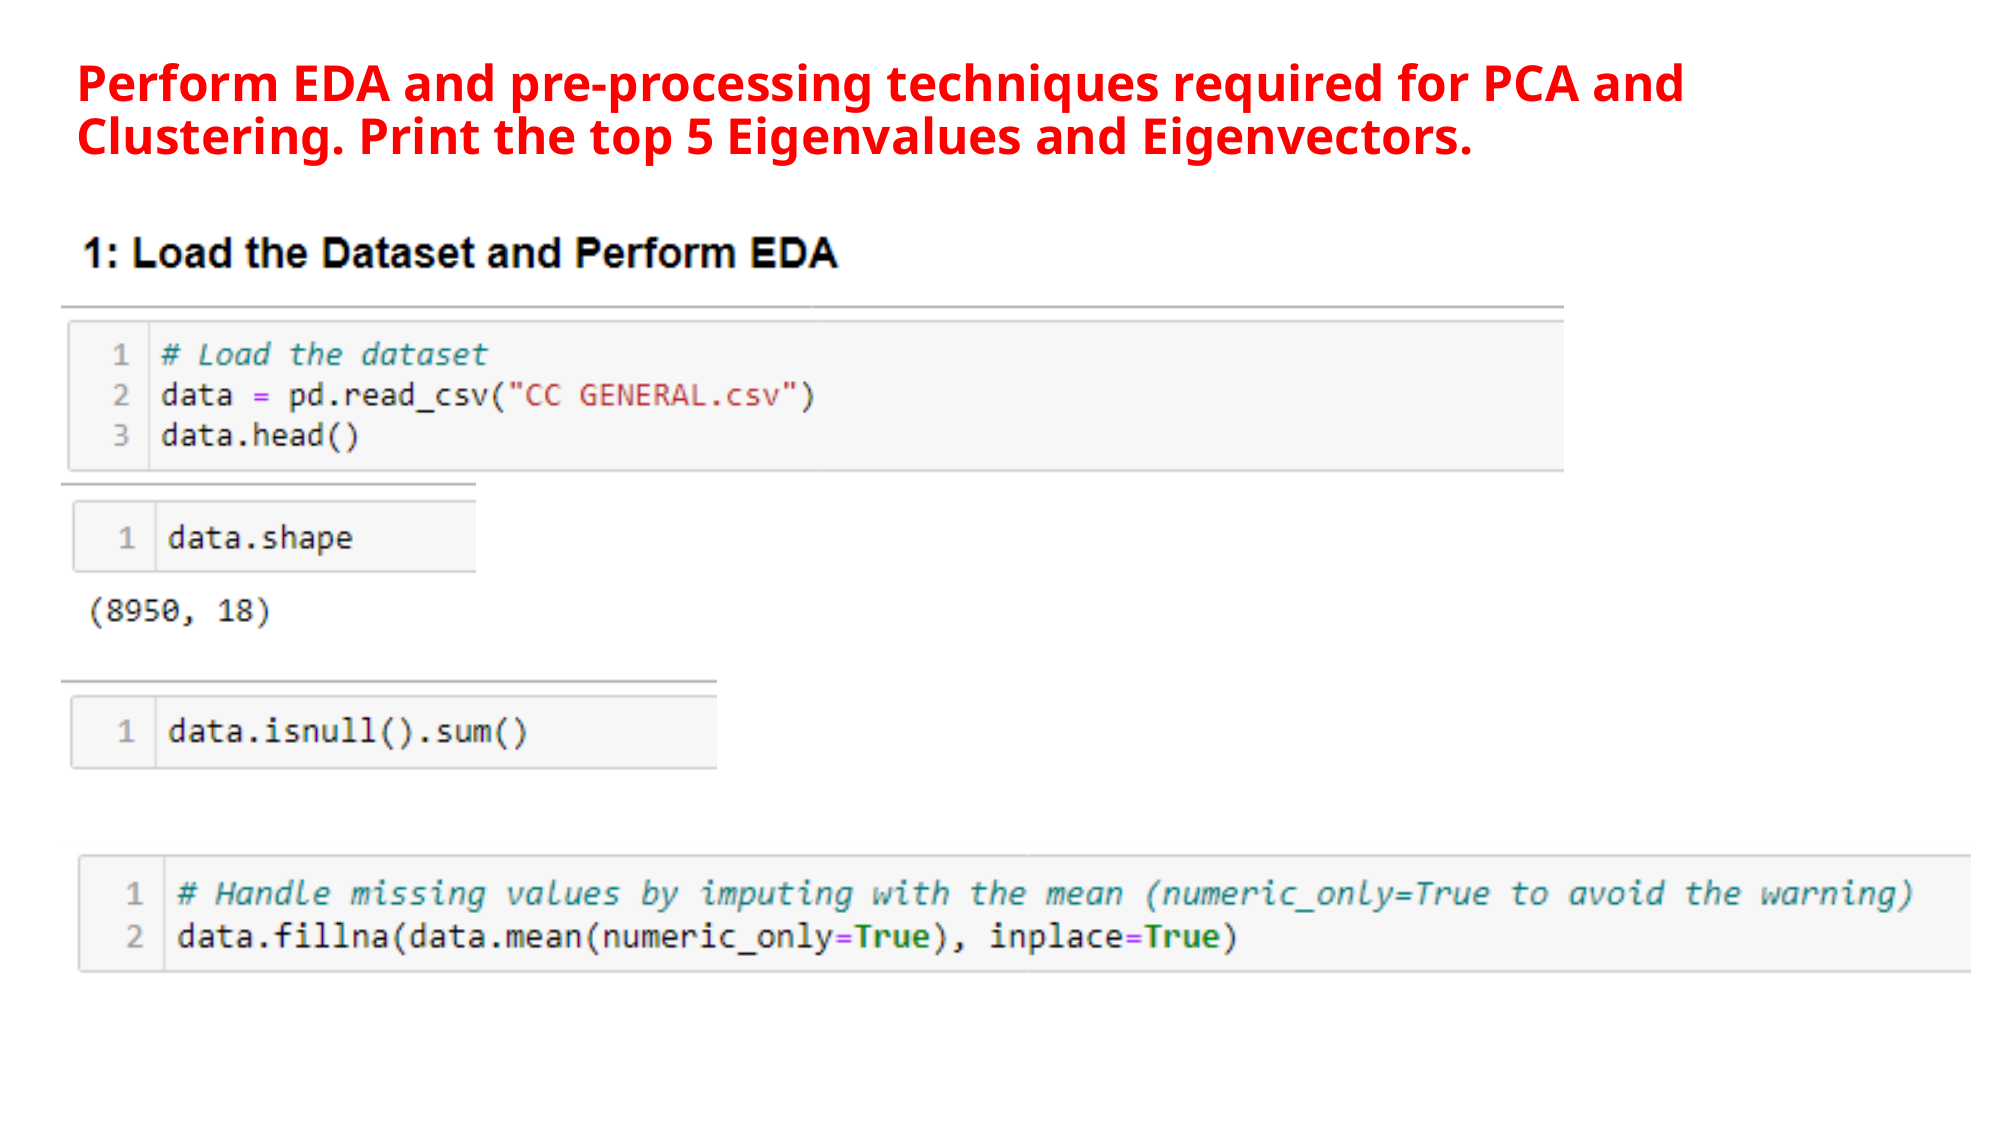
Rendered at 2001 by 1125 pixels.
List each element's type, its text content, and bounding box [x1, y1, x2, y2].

title Perform EDA and pre-processing techniques required for PCA and Clustering. Print the top 5 Eigenvalues and Eigenvectors. [61, 50, 1863, 234]
picture [61, 666, 717, 780]
picture [61, 474, 476, 651]
picture [61, 840, 1971, 991]
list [61, 202, 1564, 482]
